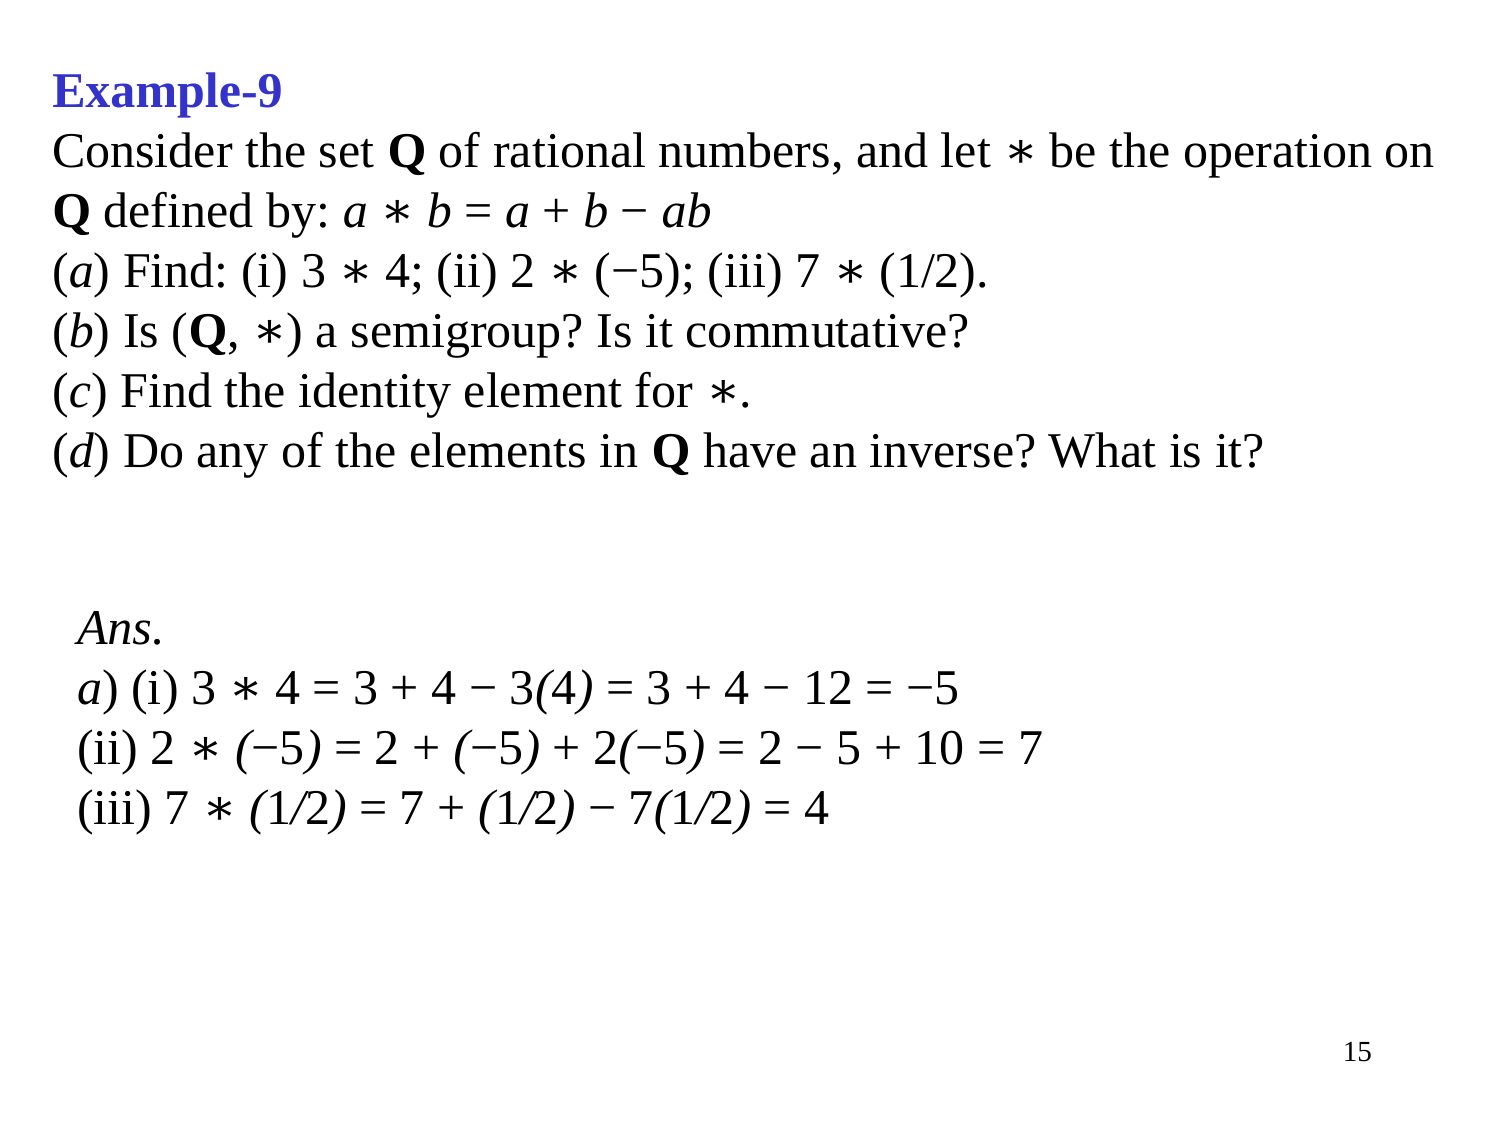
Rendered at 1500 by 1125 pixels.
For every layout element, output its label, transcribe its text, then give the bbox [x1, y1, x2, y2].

slide_number 15 [1074, 1024, 1388, 1101]
text_box Ans. a) (i) 3 ∗ 4 = 3 + 4 − 3(4) = 3 + 4 − 12 = −5 (ii) 2 ∗ (−5) = 2 + (−5) + 2(−5) = 2 − 5 + 10 = 7 (iii) 7 ∗ (1/2) = 7 + (1/2) − 7(1/2) = 4 [62, 587, 1125, 903]
text_box Example-9 Consider the set Q of rational numbers, and let ∗ be the operation on Q defined by: a ∗ b = a + b − ab (a) Find: (i) 3 ∗ 4; (ii) 2 ∗ (−5); (iii) 7 ∗ (1/2). (b) Is (Q, ∗) a semigroup? Is it commutative? (c) Find the identity element for ∗. (d) Do any of the elements in Q have an inverse? What is it? [37, 49, 1463, 485]
